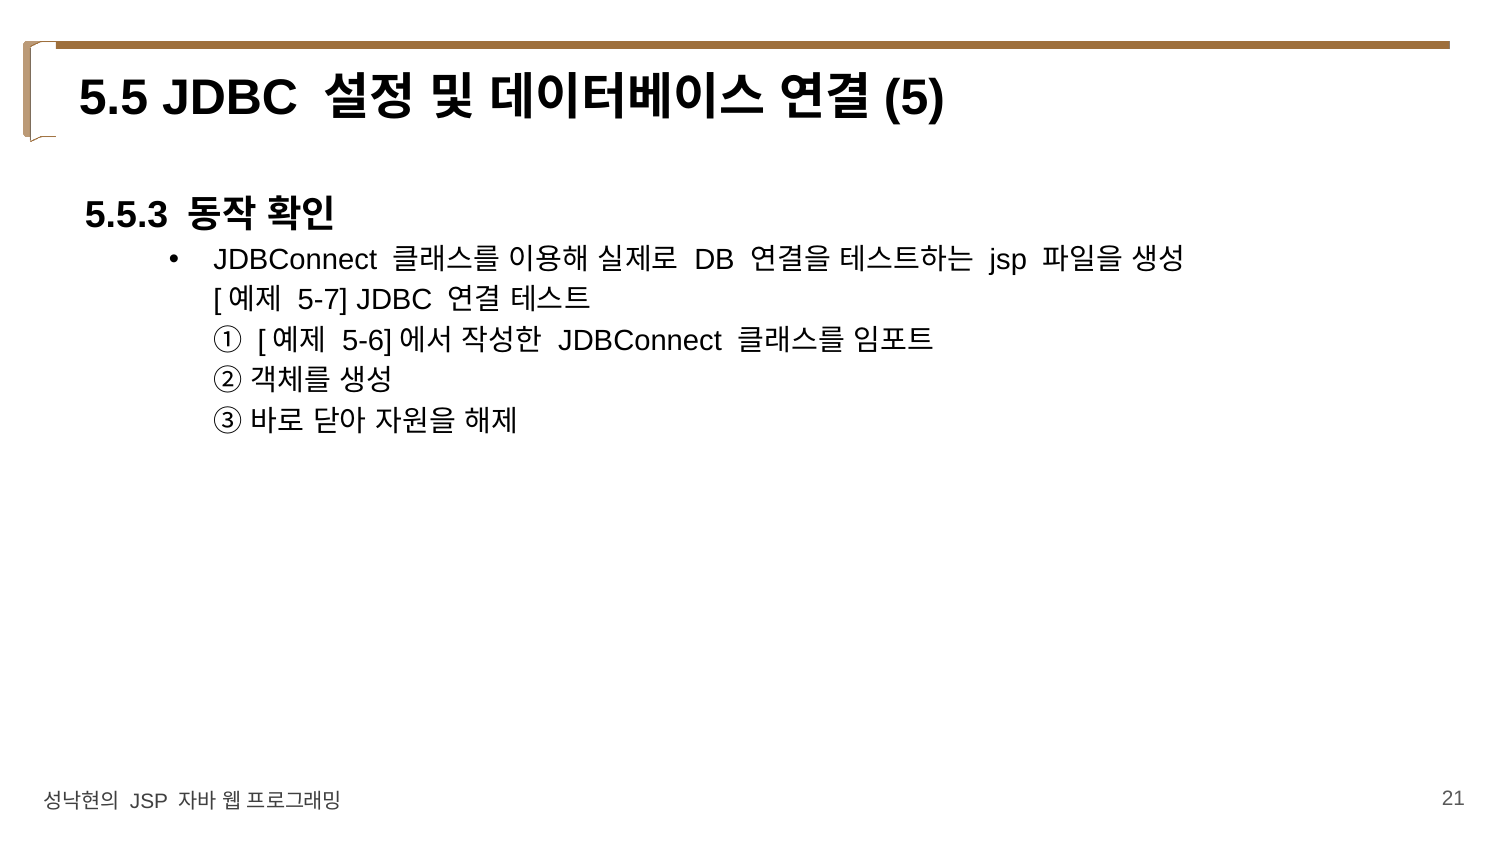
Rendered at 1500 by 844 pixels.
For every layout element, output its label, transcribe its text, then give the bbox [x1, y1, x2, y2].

list 5.5.3 동작 확인 JDBConnect 클래스를 이용해 실제로 DB 연결을 테스트하는 jsp 파일을 생성 [예제 5-7] JDBC 연결 테스트 ① [예제 5-6]에서 작성한 JDBConnect 클래스를 임포트 ② 객체를 생성 ③ 바로 닫아 자원을 해제 [51, 168, 1449, 777]
slide_number 21 [1389, 764, 1480, 830]
picture [8, 24, 1462, 155]
